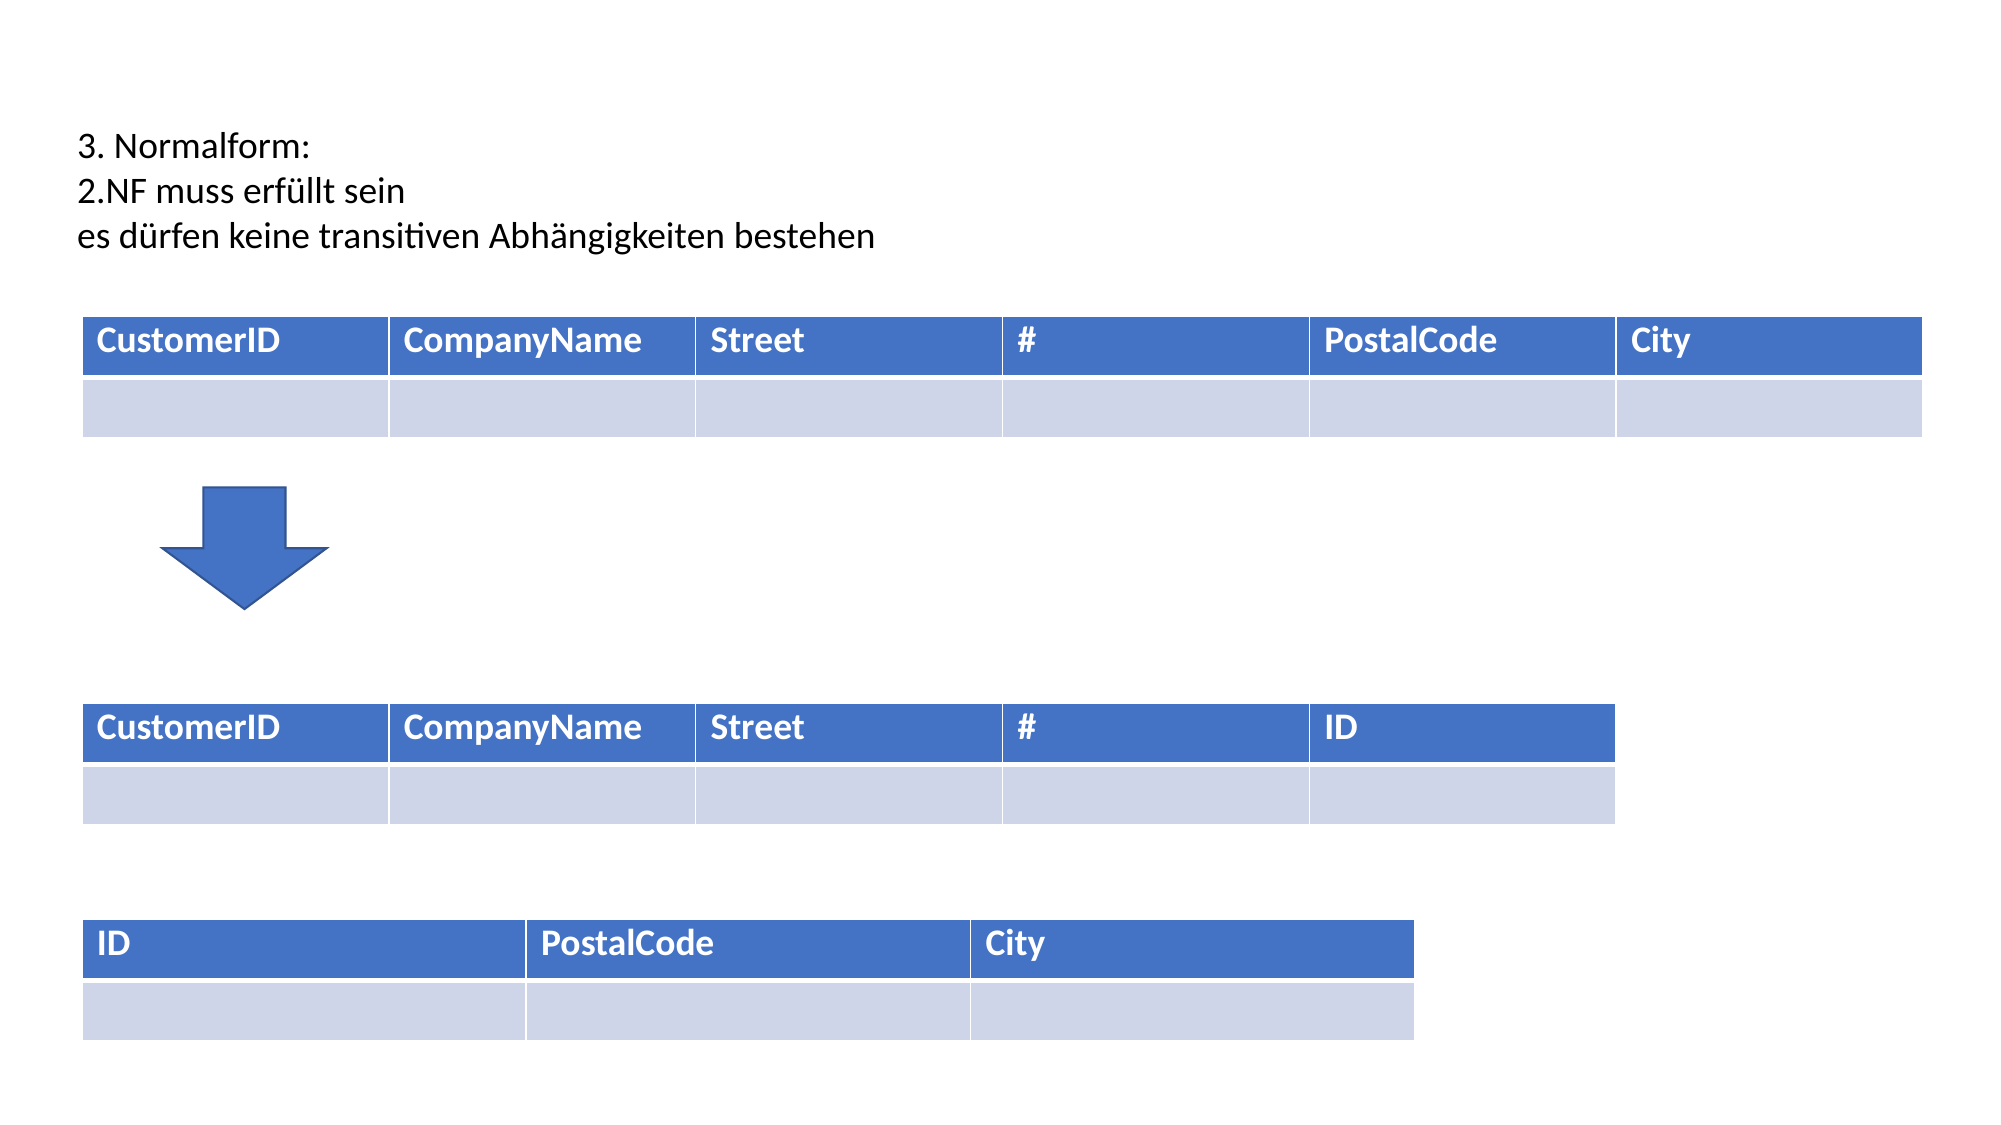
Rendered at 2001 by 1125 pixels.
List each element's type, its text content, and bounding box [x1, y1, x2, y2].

table_header # [1003, 317, 1309, 375]
table_header PostalCode [1310, 317, 1615, 375]
table_cell [390, 380, 695, 437]
table_header CustomerID [83, 704, 388, 762]
table_header CompanyName [390, 317, 695, 375]
table_header PostalCode [527, 920, 970, 978]
table_header Street [696, 317, 1002, 375]
table_cell [1617, 380, 1922, 437]
table_cell [83, 767, 388, 824]
table_cell [696, 380, 1002, 437]
text_box 3. Normalform: 2.NF muss erfüllt sein es dürfen keine transitiven Abhängigkeiten bestehen [62, 113, 964, 264]
table_cell [971, 983, 1414, 1040]
table_cell [1310, 767, 1615, 824]
table_header CustomerID [83, 317, 388, 375]
table_header CompanyName [390, 704, 695, 762]
text_box [159, 486, 330, 611]
table_cell [83, 983, 525, 1040]
table_cell [1310, 380, 1615, 437]
table_cell [527, 983, 970, 1040]
table_cell [696, 767, 1002, 824]
table_header City [971, 920, 1414, 978]
table_header City [1617, 317, 1922, 375]
table_header # [1003, 704, 1309, 762]
table_cell [1003, 380, 1309, 437]
table_cell [1003, 767, 1309, 824]
table_cell [83, 380, 388, 437]
table_header ID [83, 920, 525, 978]
table_header ID [1310, 704, 1615, 762]
table_cell [390, 767, 695, 824]
table_header Street [696, 704, 1002, 762]
